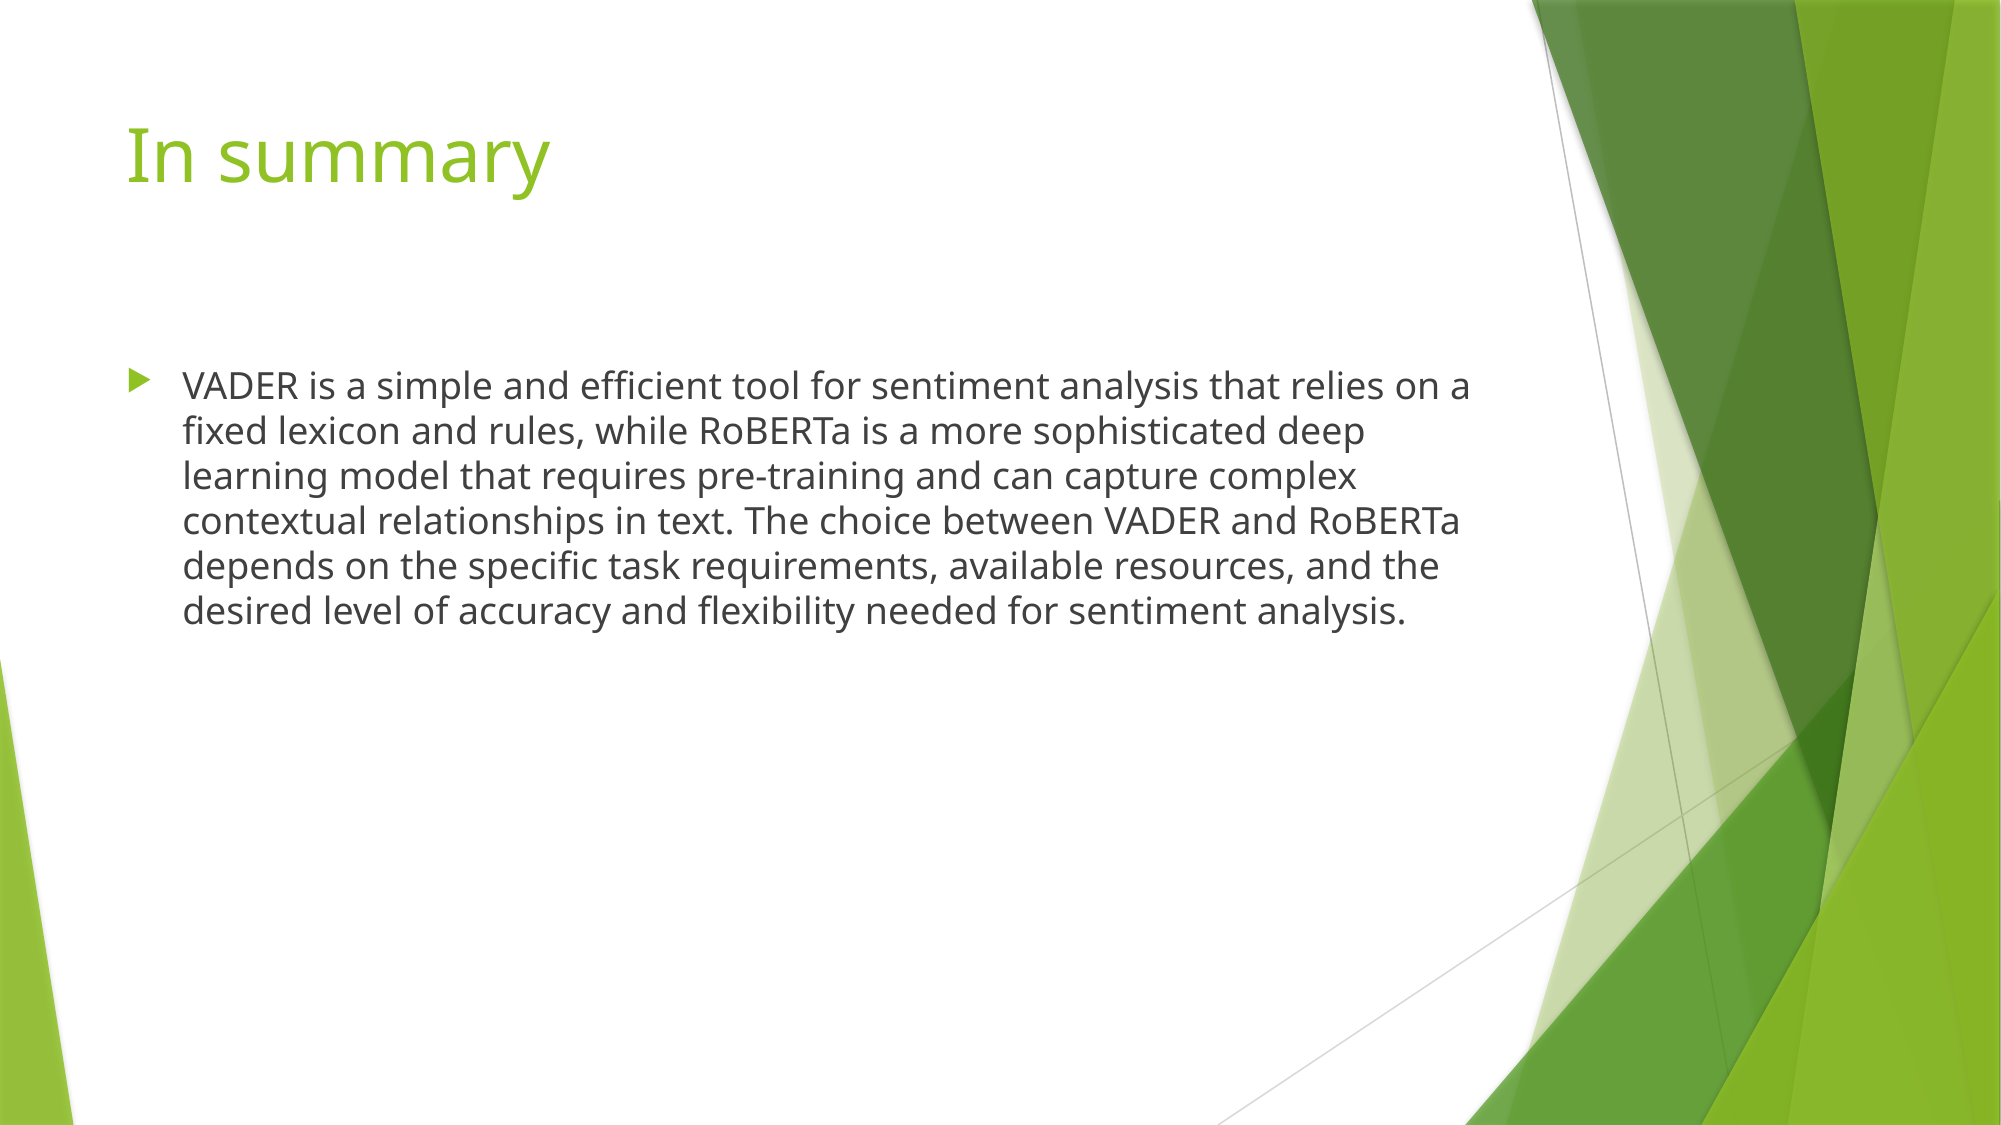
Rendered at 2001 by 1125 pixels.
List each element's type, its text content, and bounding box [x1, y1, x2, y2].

title In summary [111, 99, 1522, 317]
list VADER is a simple and efficient tool for sentiment analysis that relies on a fixed lexicon and rules, while RoBERTa is a more sophisticated deep learning model that requires pre-training and can capture complex contextual relationships in text. The choice between VADER and RoBERTa depends on the specific task requirements, available resources, and the desired level of accuracy and flexibility needed for sentiment analysis. [111, 354, 1522, 992]
